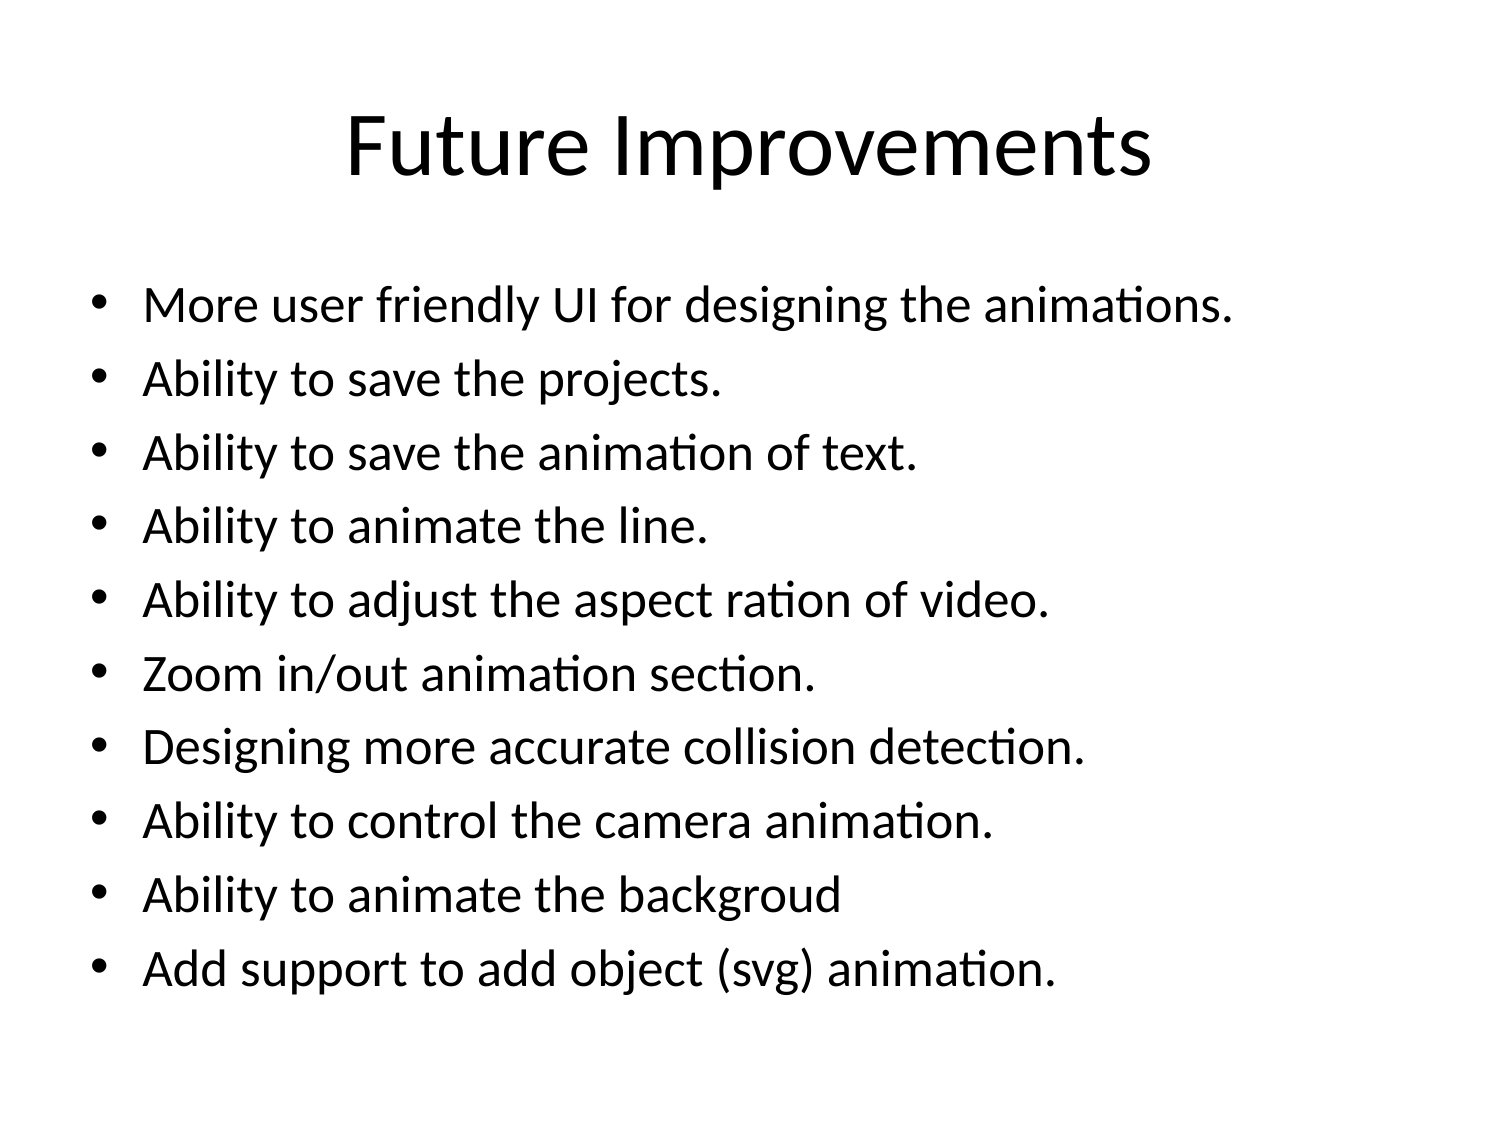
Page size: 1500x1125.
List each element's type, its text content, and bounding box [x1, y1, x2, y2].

title Future Improvements [75, 45, 1425, 233]
list More user friendly UI for designing the animations. Ability to save the projects. Ability to save the animation of text. Ability to animate the line. Ability to adjust the aspect ration of video. Zoom in/out animation section. Designing more accurate collision detection. Ability to control the camera animation. Ability to animate the backgroud Add support to add object (svg) animation. [75, 262, 1425, 1005]
